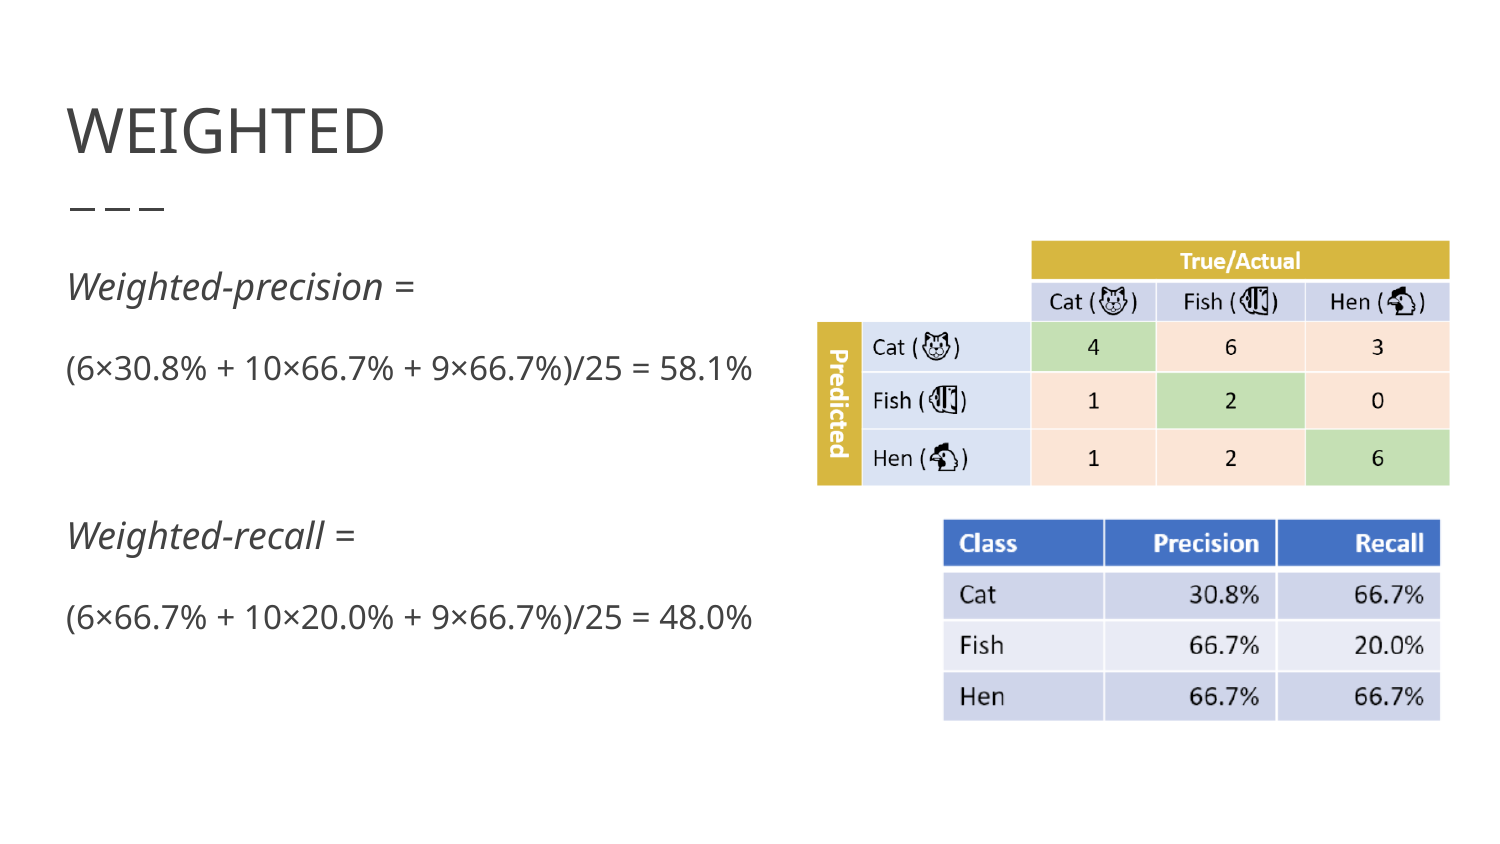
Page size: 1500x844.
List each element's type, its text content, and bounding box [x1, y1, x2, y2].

list Weighted-precision = (6×30.8% + 10×66.7% + 9×66.7%)/25 = 58.1% Weighted-recall = (6×66.7% + 10×20.0% + 9×66.7%)/25 = 48.0% [51, 240, 787, 750]
picture [937, 511, 1450, 729]
picture [808, 228, 1459, 496]
title WEIGHTED [51, 61, 1449, 182]
